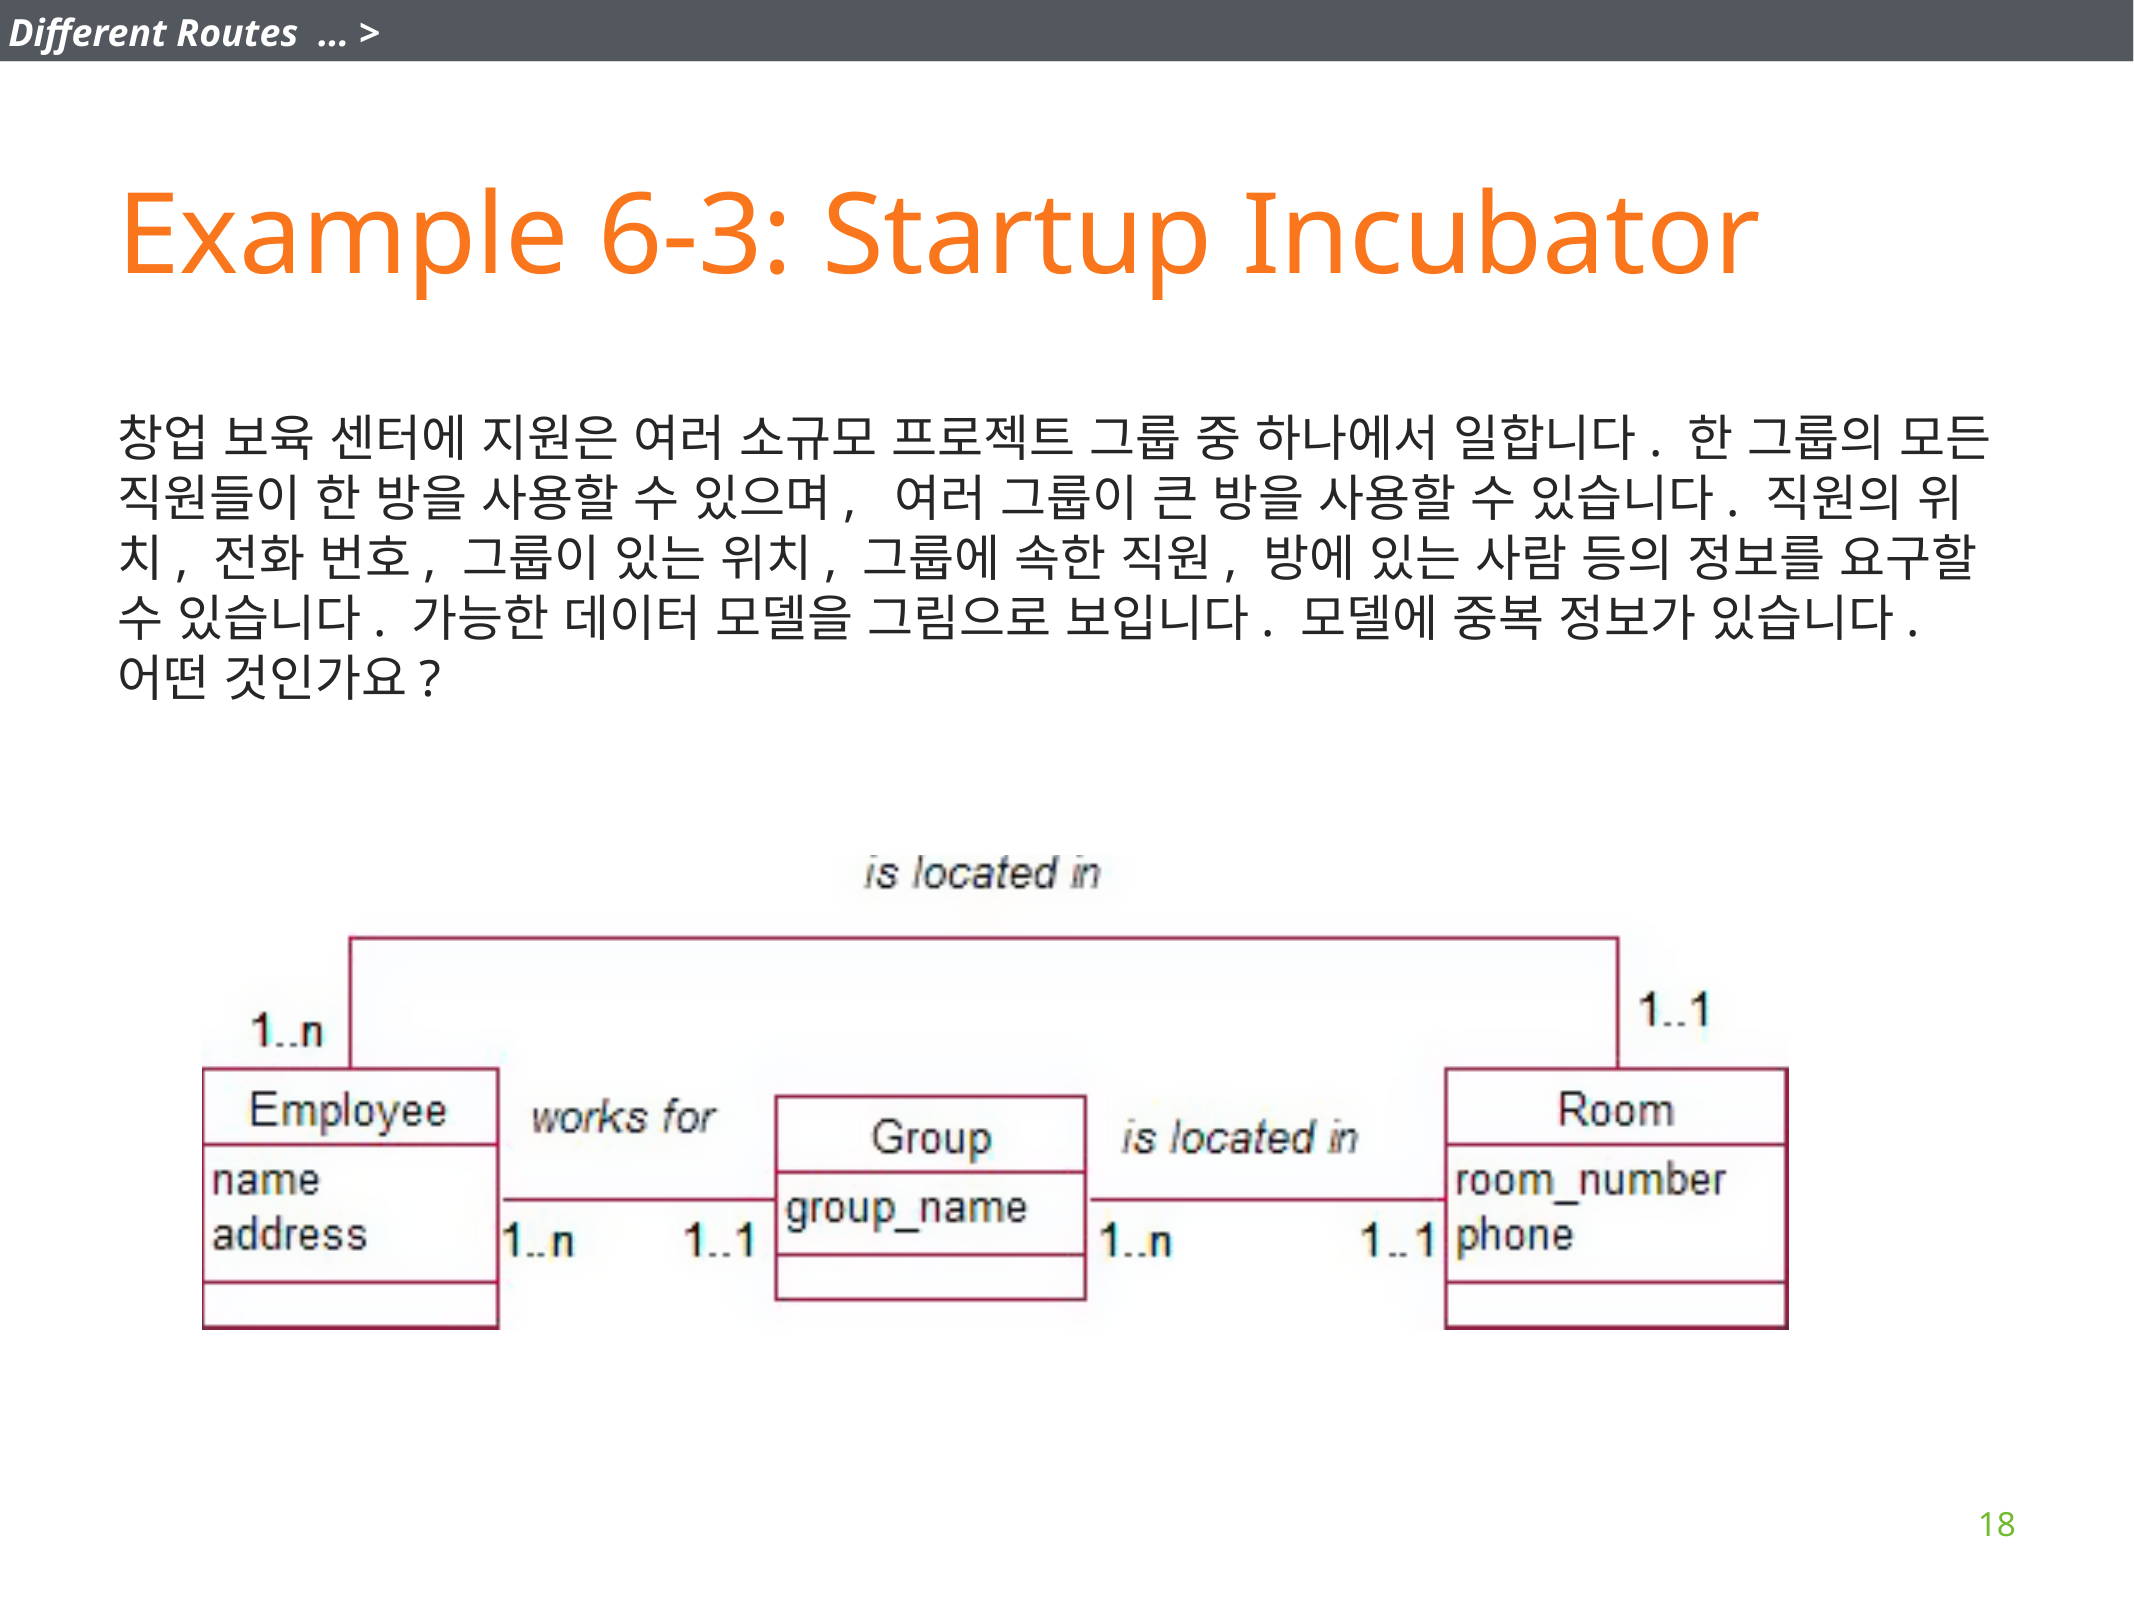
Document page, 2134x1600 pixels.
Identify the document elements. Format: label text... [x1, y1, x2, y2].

picture [202, 855, 1789, 1330]
slide_number 18 [1918, 1493, 2028, 1558]
text_box Different Routes … > [0, 0, 520, 62]
title Example 6-3: Startup Incubator [106, 130, 2028, 327]
list 창업 보육 센터에 지원은 여러 소규모 프로젝트 그룹 중 하나에서 일합니다. 한 그룹의 모든 직원들이 한 방을 사용할 수 있으며, 여러 그룹이 큰 방을 사용할 수 있습니다. 직원의 위치, 전화 번호, 그룹이 있는 위치, 그룹에 속한 직원, 방에 있는 사람 등의 정보를 요구할 수 있습니다. 가능한 데이터 모델을 그림으로 보입니다. 모델에 중복 정보가 있습니다. 어떤 것인가요? [106, 394, 2028, 925]
